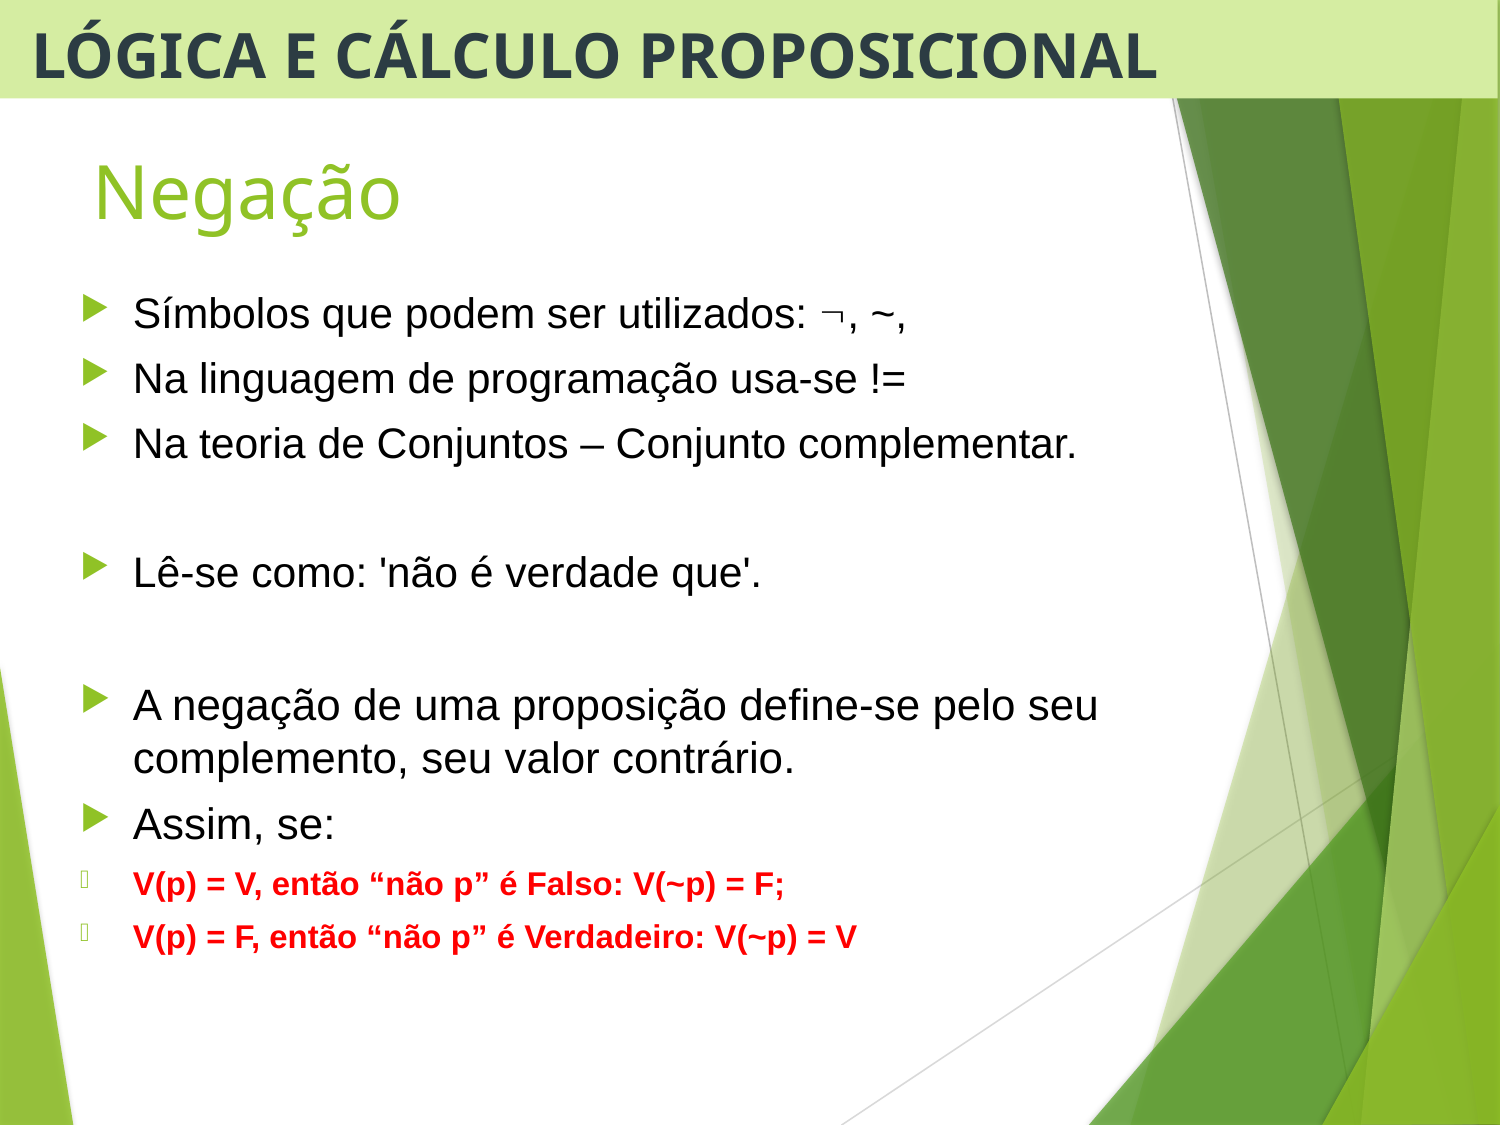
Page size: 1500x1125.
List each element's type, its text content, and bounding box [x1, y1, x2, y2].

text_box Lógica e Cálculo Proposicional [0, 0, 1498, 99]
title Negação [77, 137, 1421, 310]
list Símbolos que podem ser utilizados: , ~, Na linguagem de programação usa-se != Na teoria de Conjuntos – Conjunto complementar. Lê-se como: 'não é verdade que'. A negação de uma proposição define-se pelo seu complemento, seu valor contrário. Assim, se: V(p) = V, então “não p” é Falso: V(~p) = F; V(p) = F, então “não p” é Verdadeiro: V(~p) = V [64, 278, 1282, 966]
